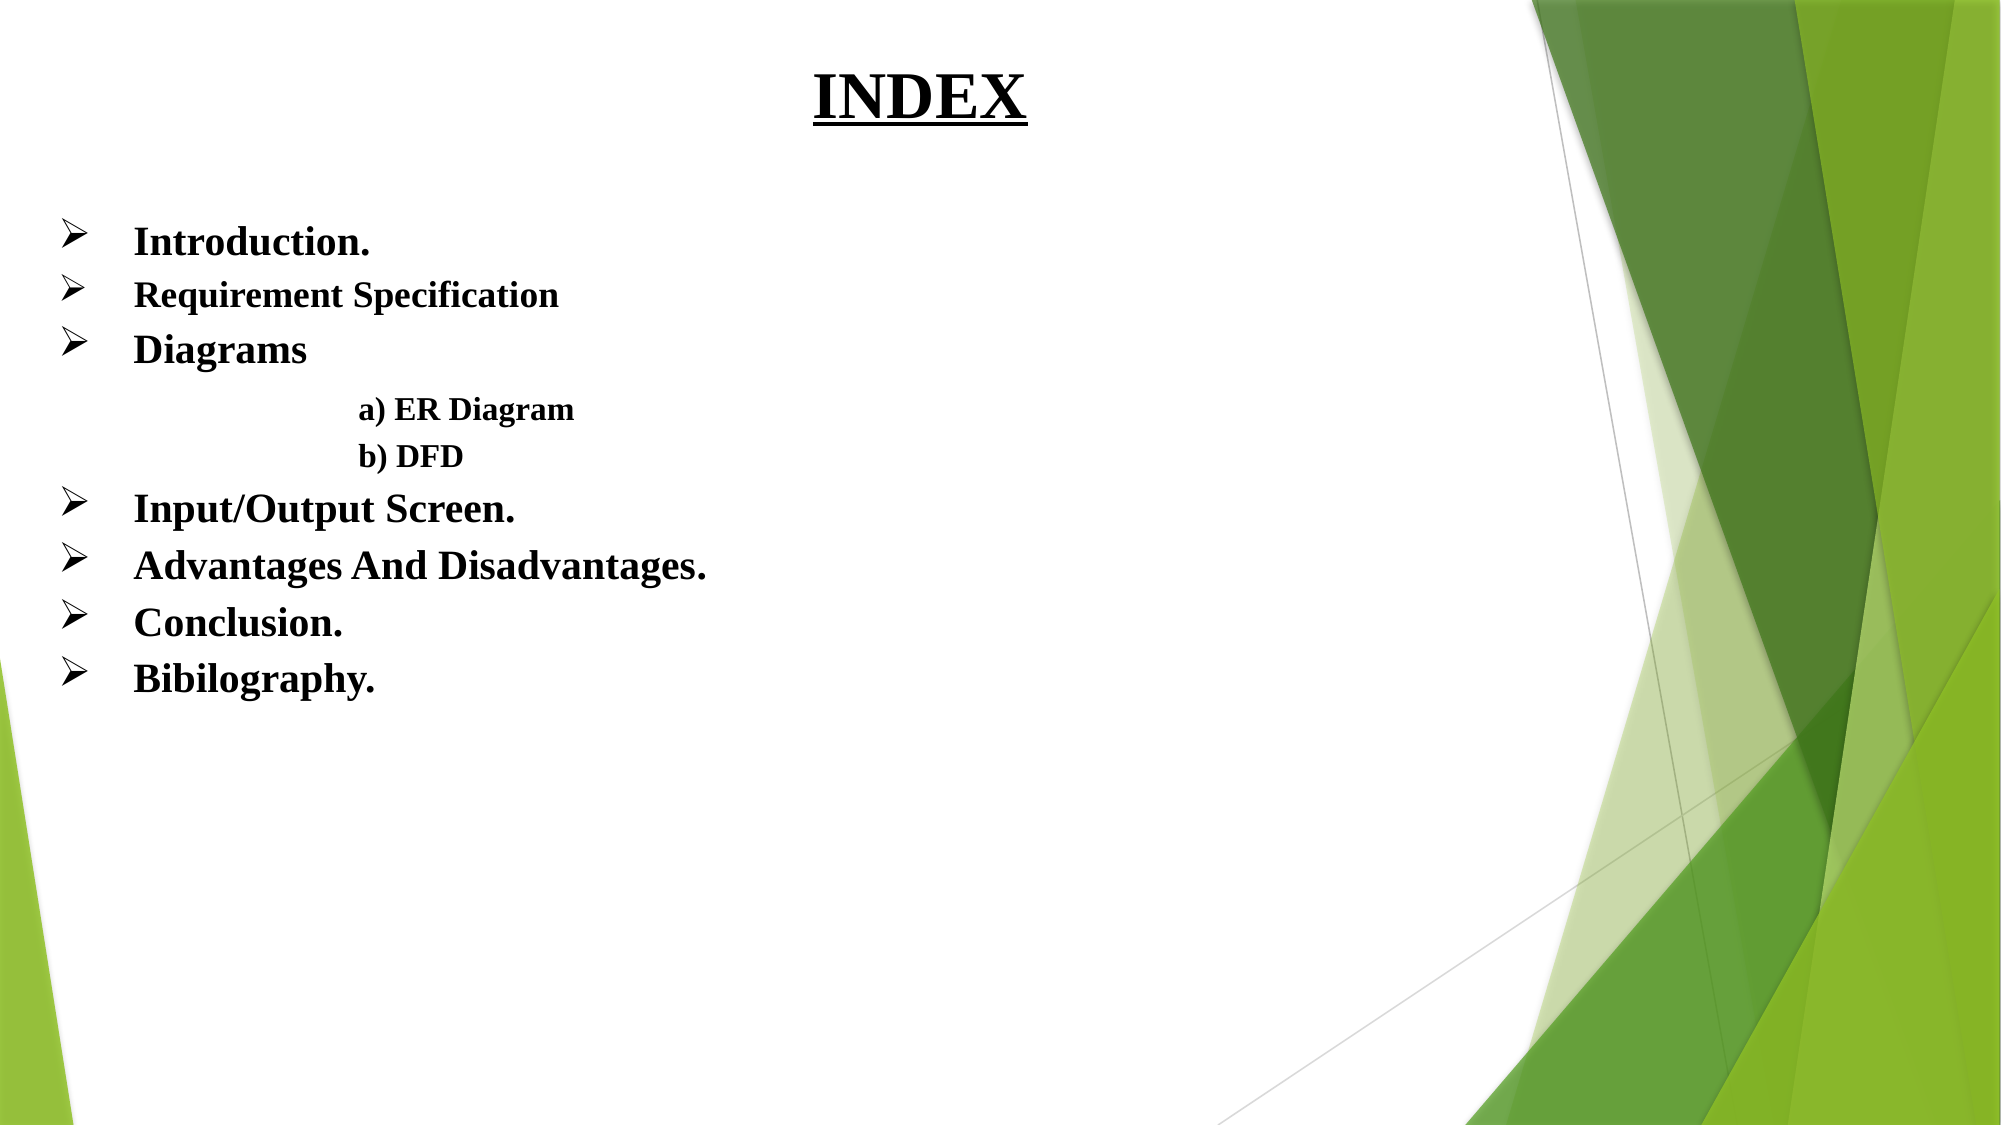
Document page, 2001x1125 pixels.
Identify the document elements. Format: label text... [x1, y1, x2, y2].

text_box INDEX [0, 44, 1921, 139]
text_box Introduction. Requirement Specification Diagrams a) ER Diagram b) DFD Input/Output Screen. Advantages And Disadvantages. Conclusion. Bibilography. [43, 201, 2000, 709]
